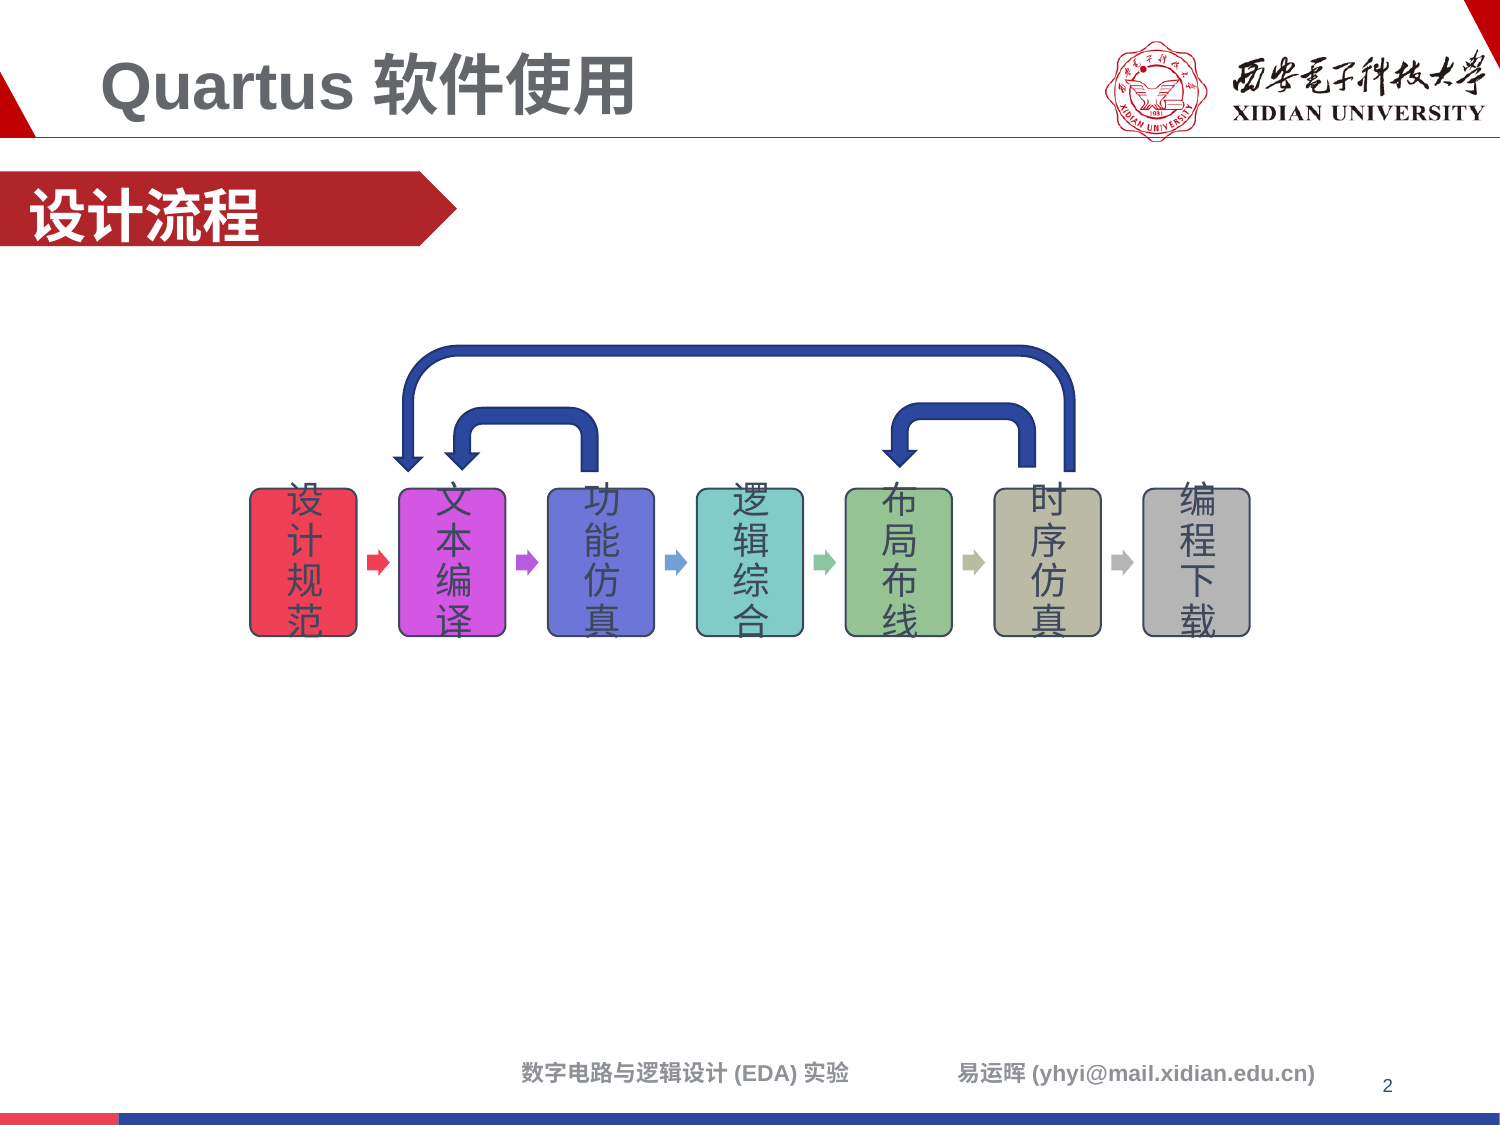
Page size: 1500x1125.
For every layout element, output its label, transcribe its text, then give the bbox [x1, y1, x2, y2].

picture [1079, 0, 1500, 200]
title Quartus软件使用 [100, 30, 1196, 128]
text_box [249, 229, 1250, 896]
slide_number 2 [1352, 1044, 1424, 1125]
text_box 设计流程 [28, 156, 1124, 255]
